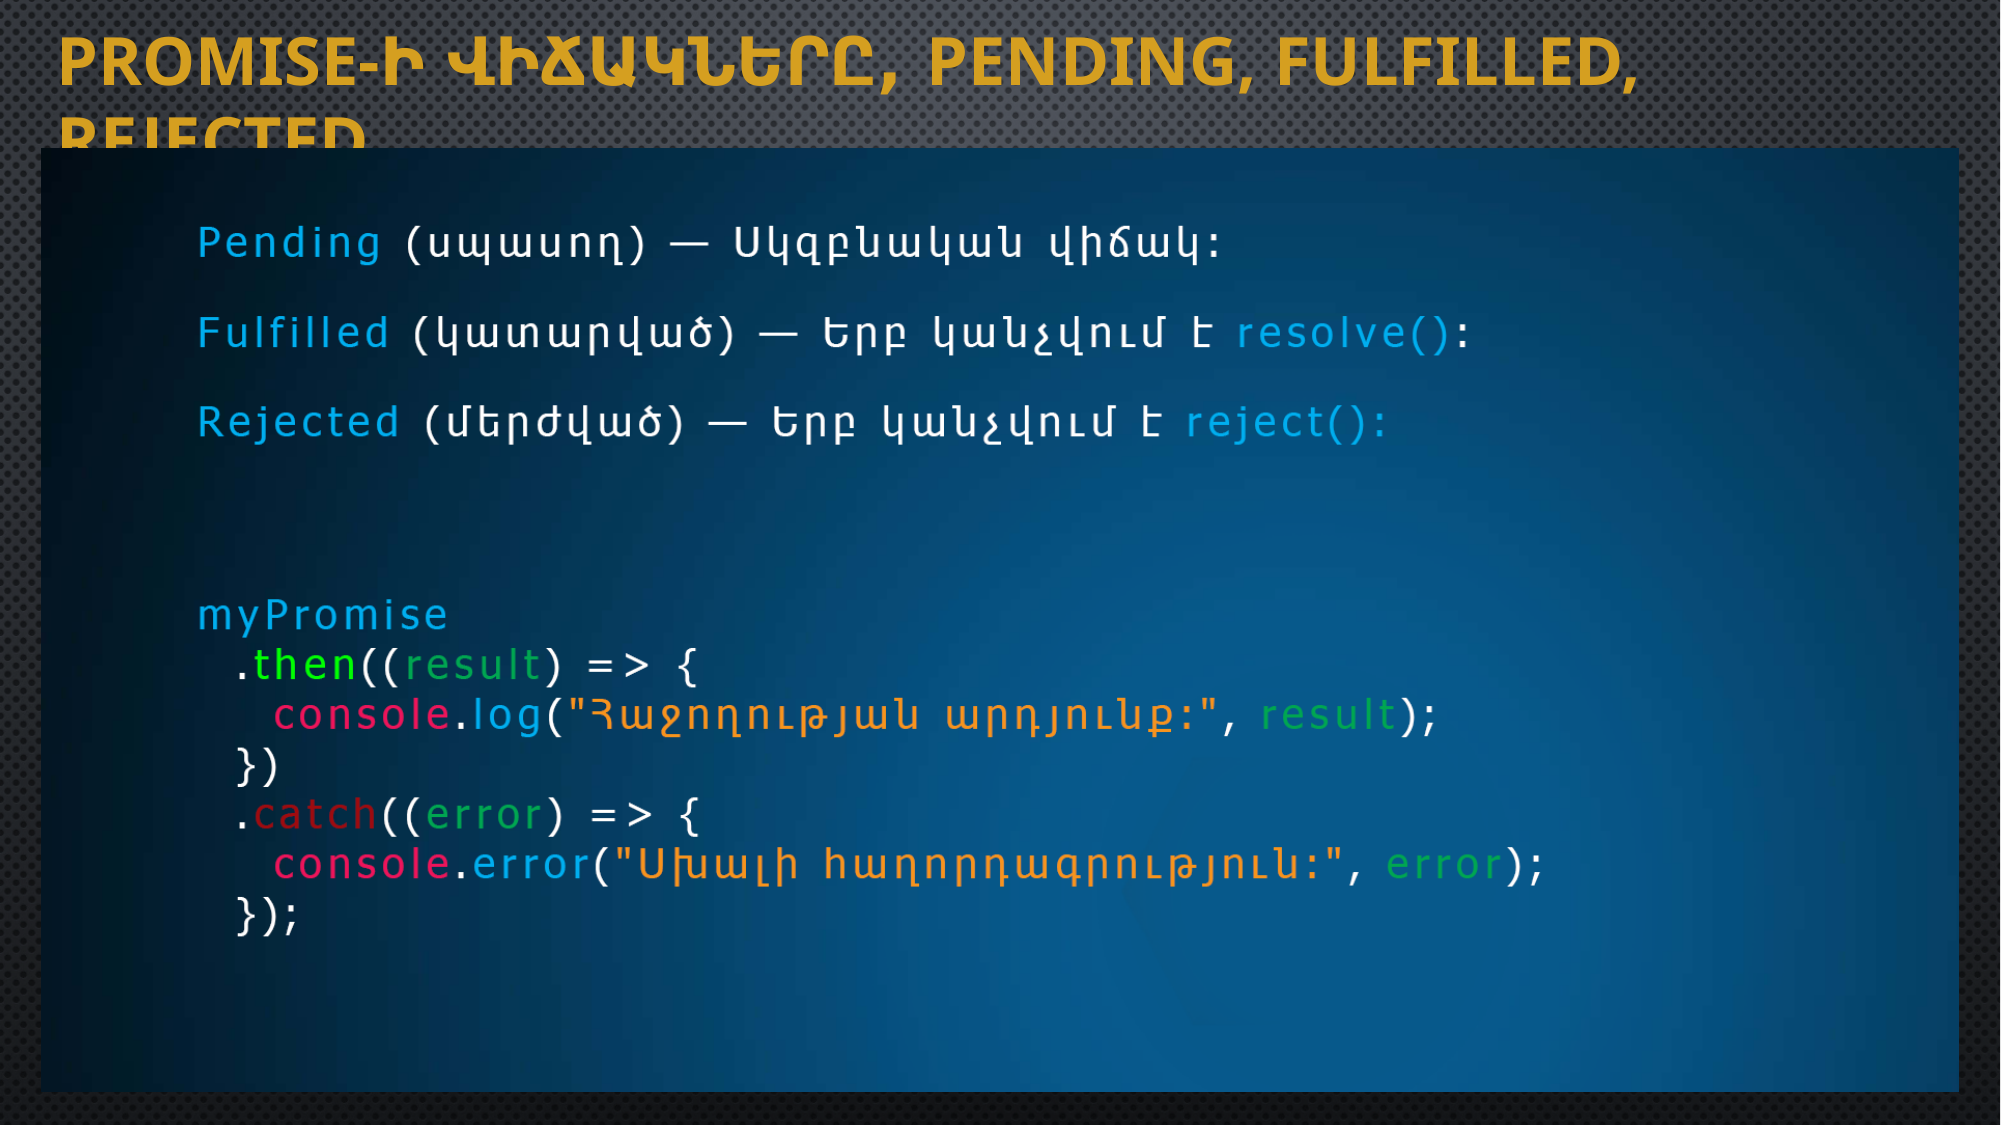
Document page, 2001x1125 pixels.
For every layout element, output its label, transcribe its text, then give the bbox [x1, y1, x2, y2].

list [40, 148, 1959, 1092]
title promise-ի վիճակները, pending, fulfilled, rejected [41, 48, 1959, 148]
